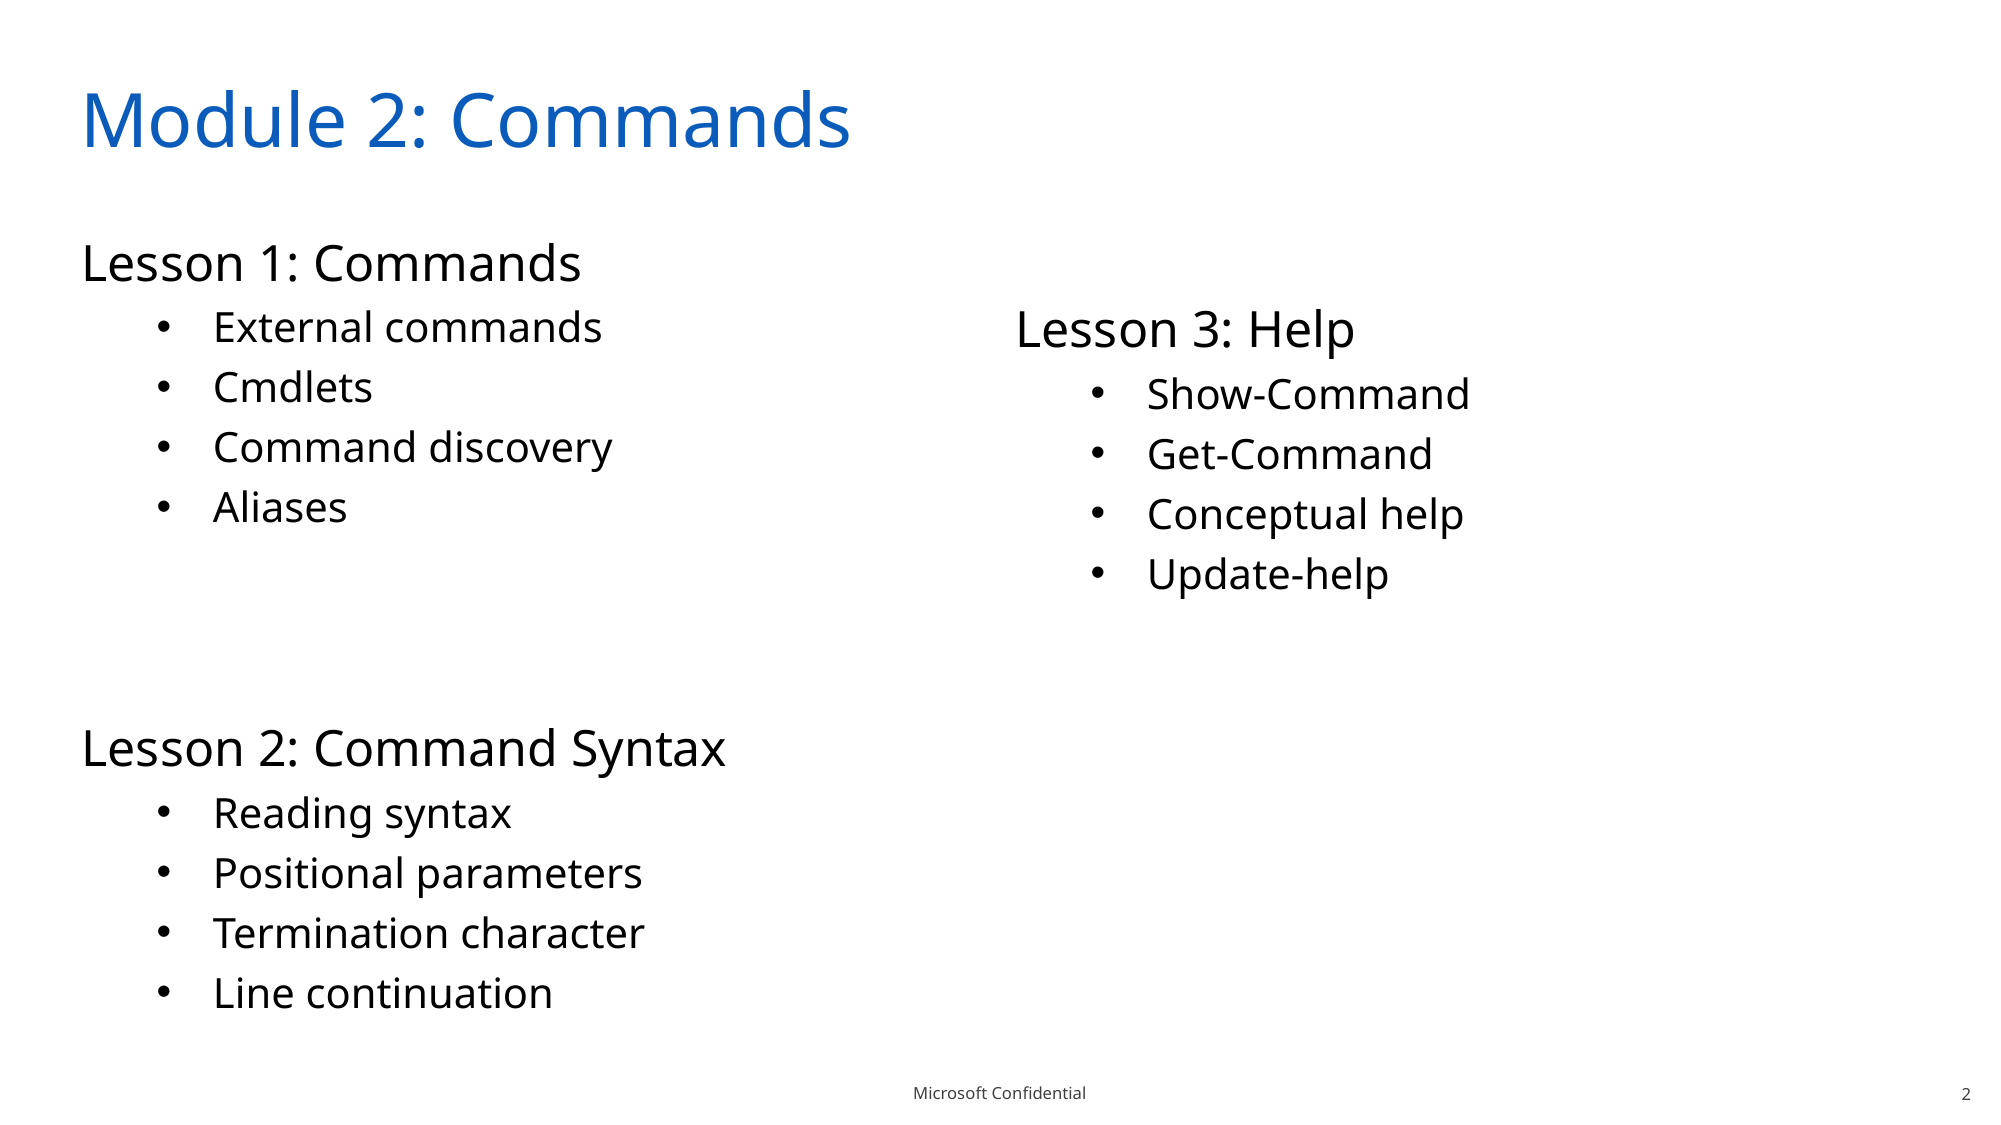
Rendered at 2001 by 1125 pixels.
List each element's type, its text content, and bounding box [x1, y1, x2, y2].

title Module 2: Commands [50, 50, 1900, 163]
slide_number 2 [1534, 1065, 2000, 1125]
list Lesson 1: Commands External commands Cmdlets Command discovery Aliases Lesson 2: Command Syntax Reading syntax Positional parameters Termination character Line continuation Lesson 3: Help Show-Command Get-Command Conceptual help Update-help [66, 223, 1965, 1037]
